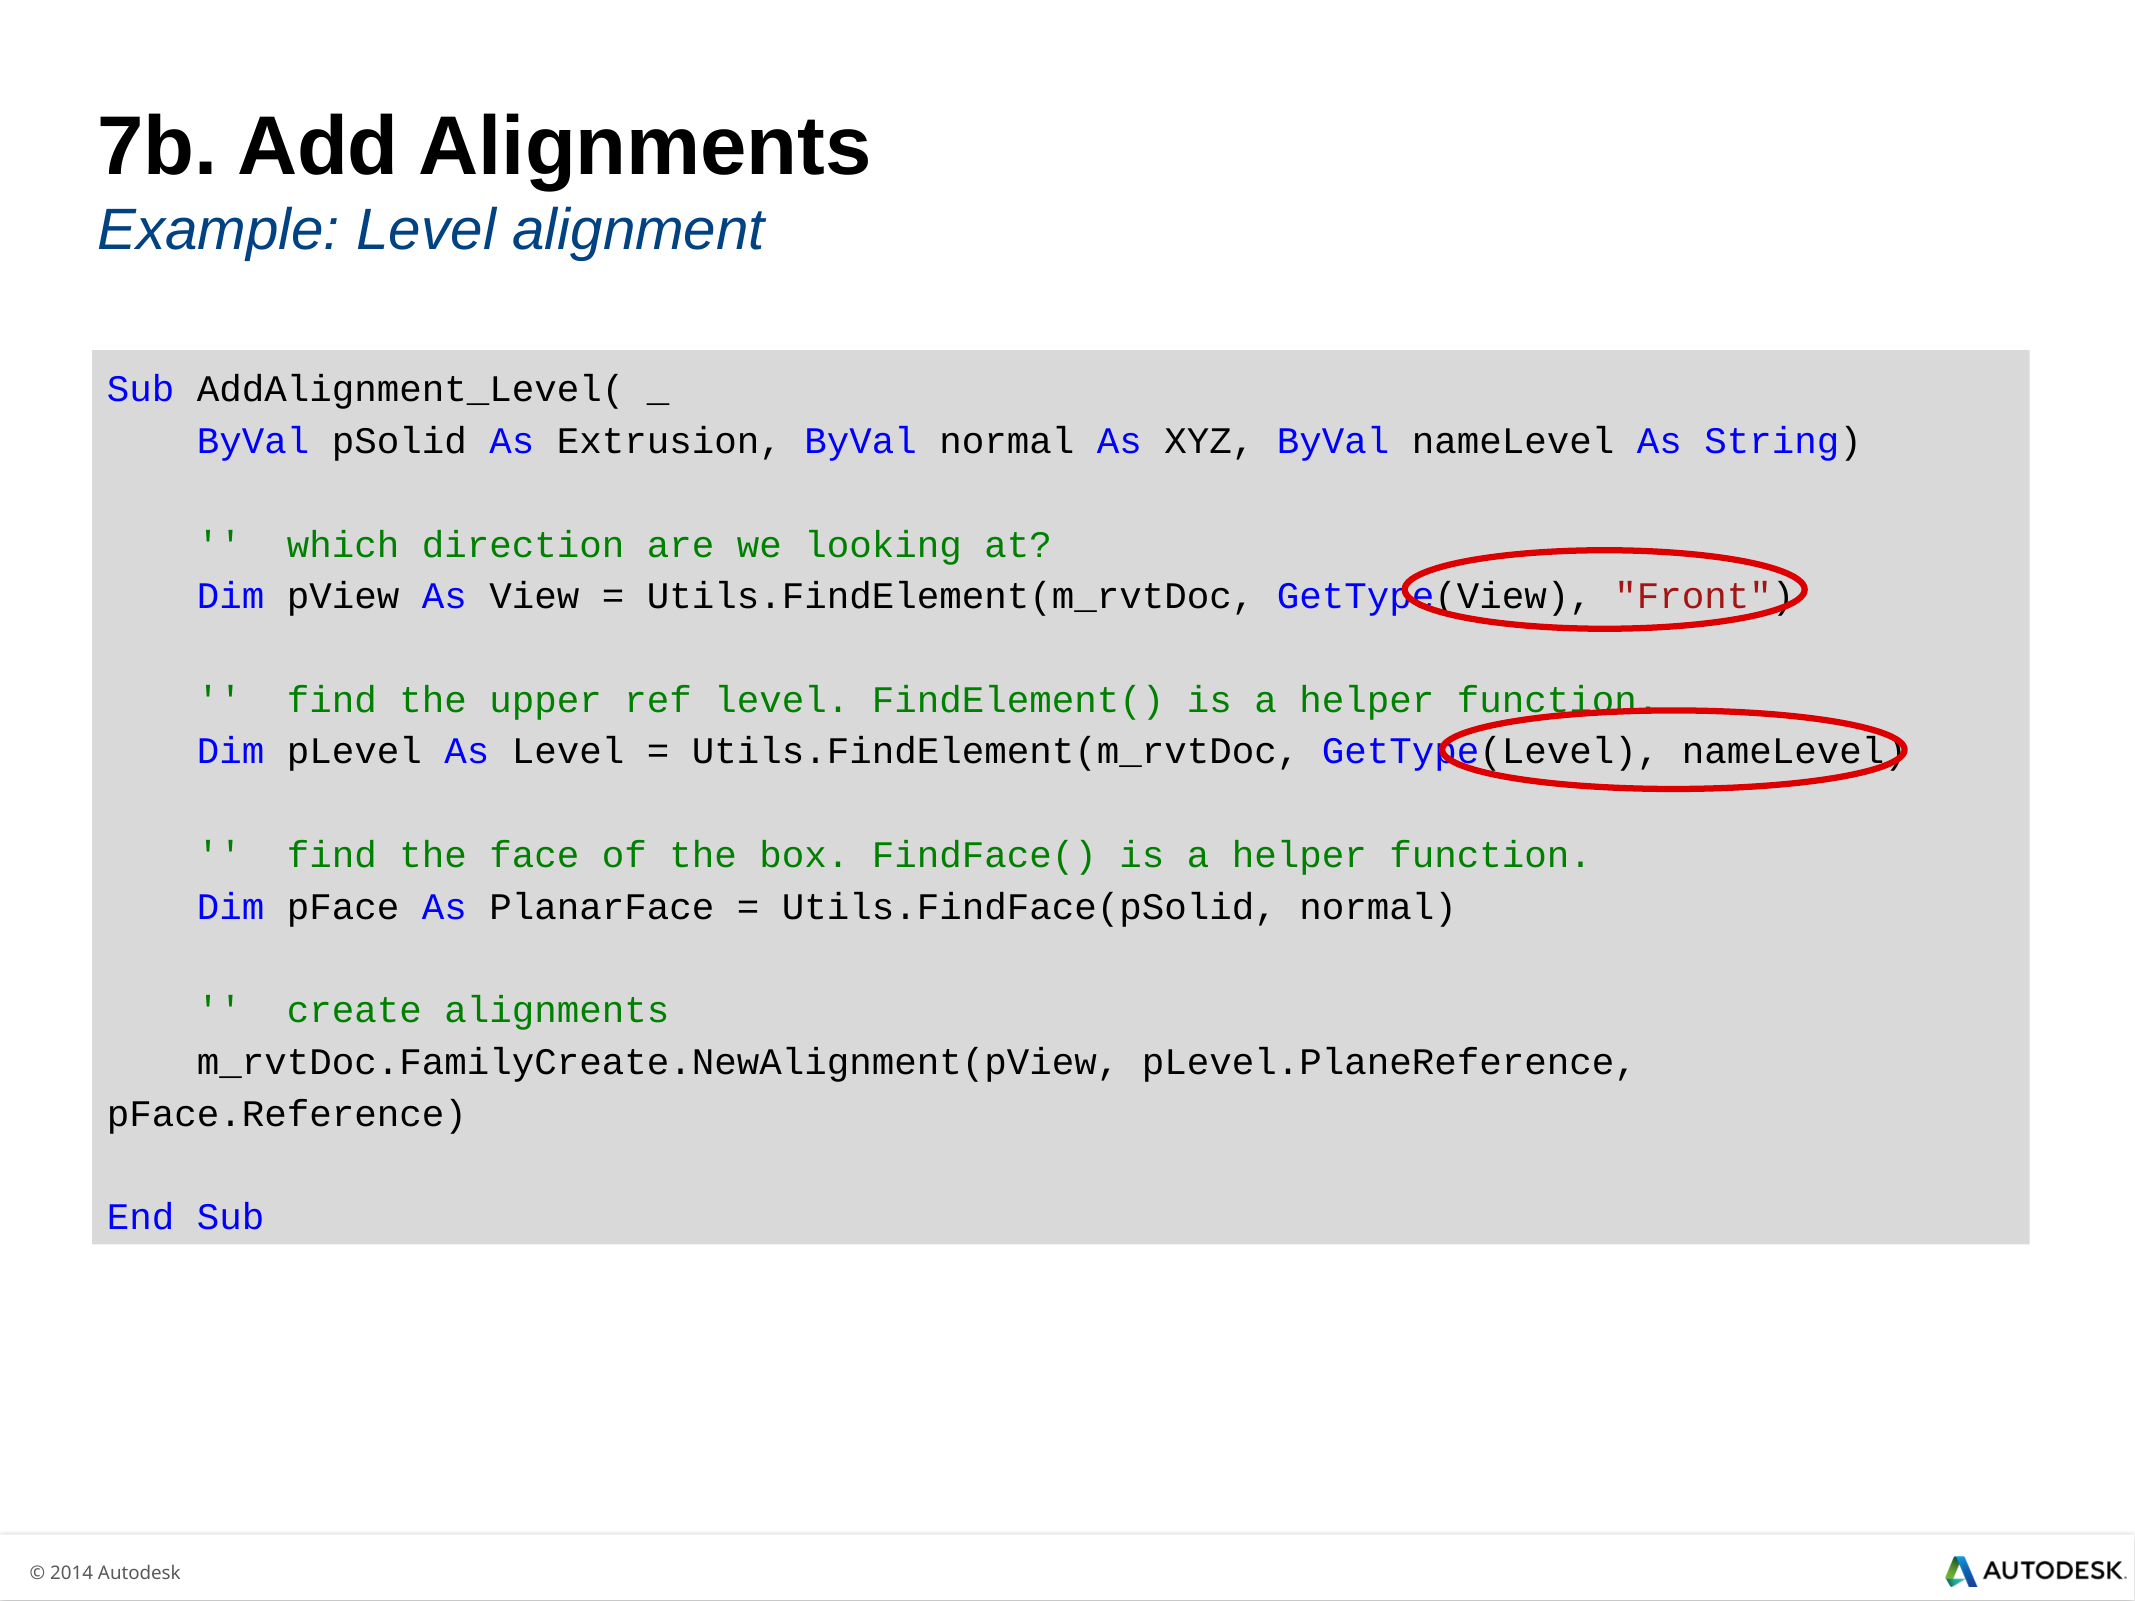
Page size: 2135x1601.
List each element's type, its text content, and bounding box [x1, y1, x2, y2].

title 7b. Add Alignments Example: Level alignment [96, 59, 2028, 293]
picture [1945, 1556, 2127, 1587]
text_box [1442, 710, 1905, 789]
text_box Sub AddAlignment_Level( _ ByVal pSolid As Extrusion, ByVal normal As XYZ, ByVal nameLevel As String) '' which direction are we looking at? Dim pView As View = Utils.FindElement(m_rvtDoc, GetType(View), "Front") '' find the upper ref level. FindElement() is a helper function. Dim pLevel As Level = Utils.FindElement(m_rvtDoc, GetType(Level), nameLevel) '' find the face of the box. FindFace() is a helper function. Dim pFace As PlanarFace = Utils.FindFace(pSolid, normal) '' create alignments m_rvtDoc.FamilyCreate.NewAlignment(pView, pLevel.PlaneReference, pFace.Reference) End Sub [92, 350, 2030, 1245]
text_box [1404, 550, 1805, 629]
